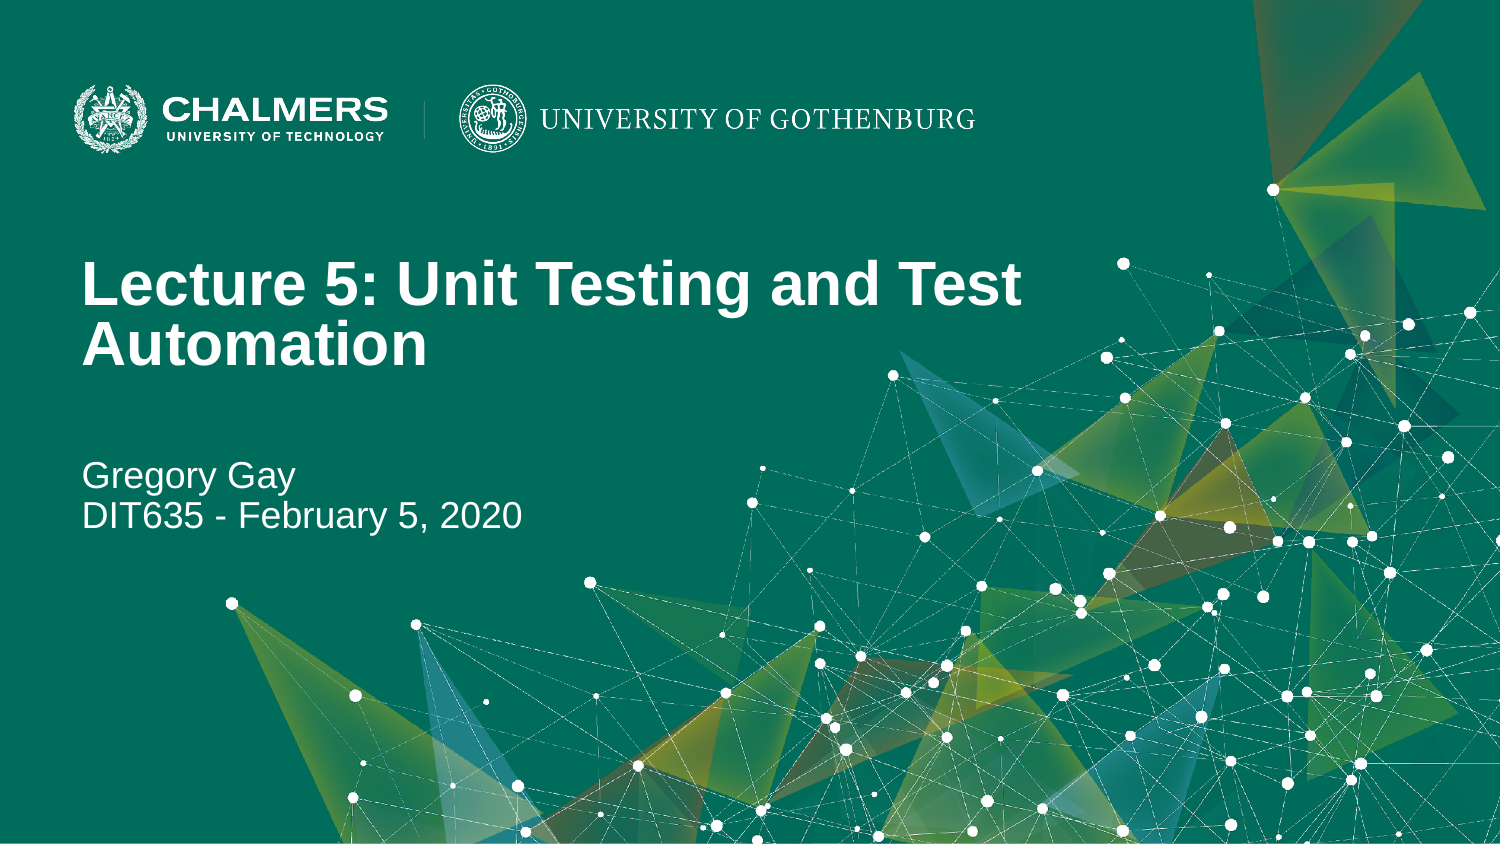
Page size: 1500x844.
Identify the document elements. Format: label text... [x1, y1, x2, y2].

list Gregory Gay DIT635 - February 5, 2020 [66, 448, 888, 519]
picture [17, 0, 1500, 844]
list Lecture 5: Unit Testing and Test Automation [66, 249, 1106, 441]
